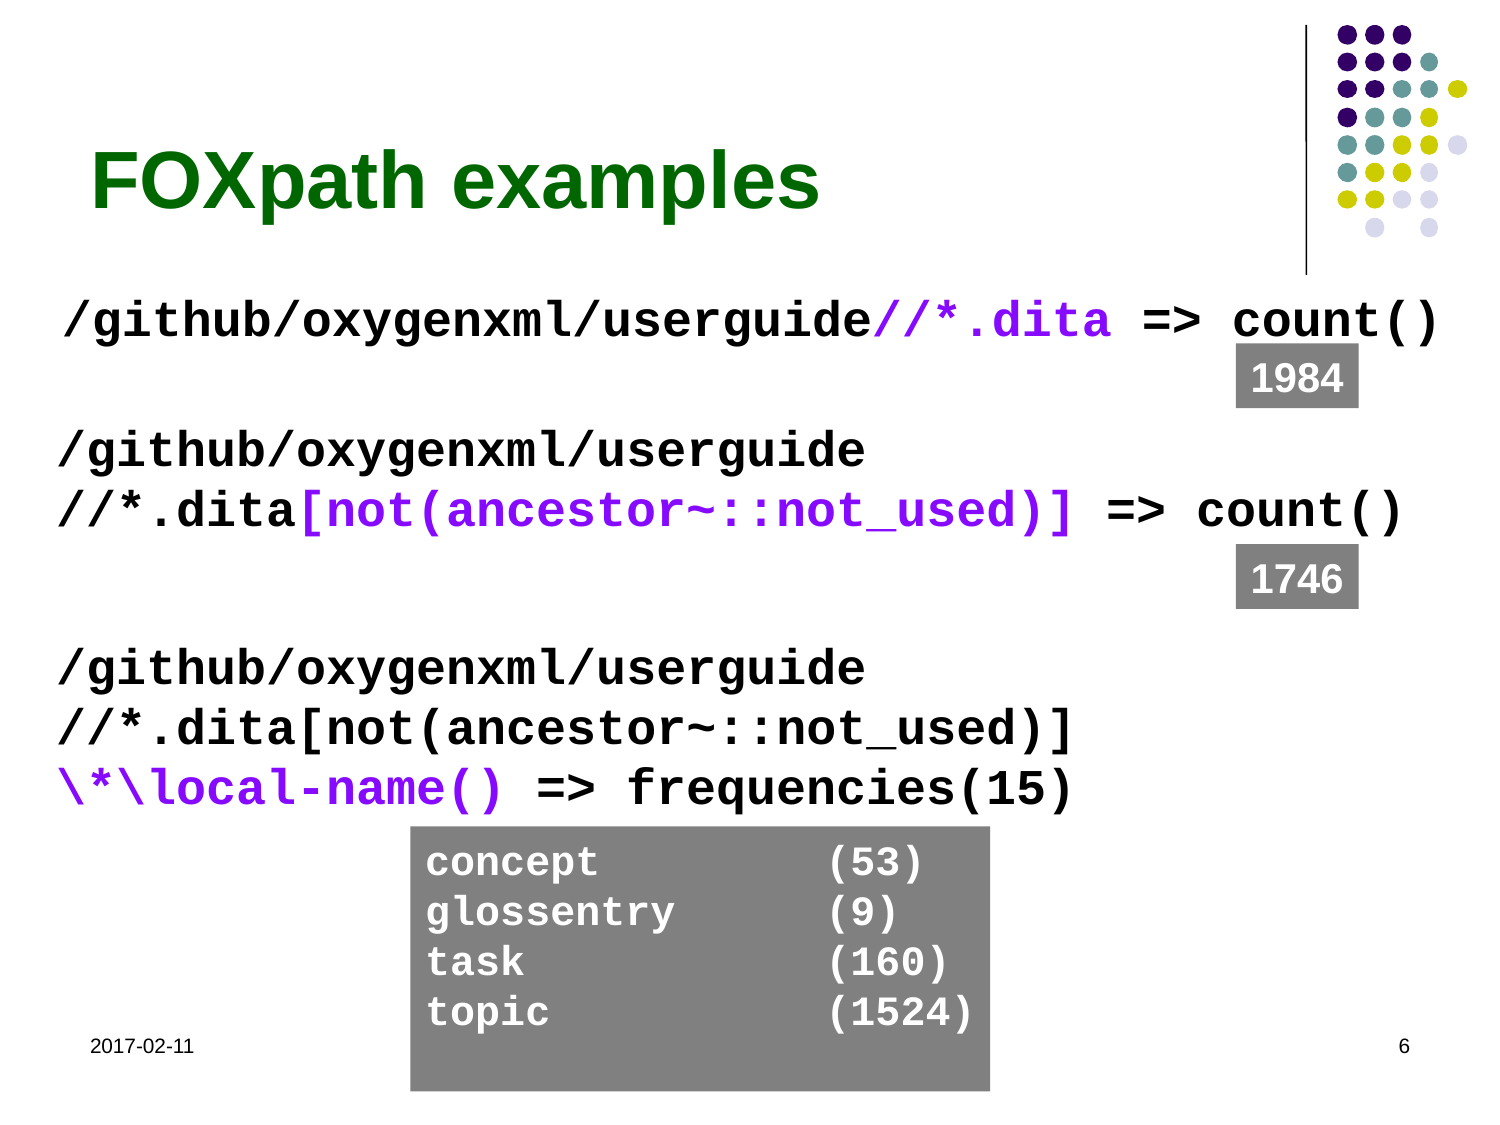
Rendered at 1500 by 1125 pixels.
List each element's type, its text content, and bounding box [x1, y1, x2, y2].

text_box /github/oxygenxml/userguide//*.dita => count() [47, 278, 1457, 354]
text_box /github/oxygenxml/userguide //*.dita[not(ancestor~::not_used)] \*\local-name() => frequencies(15) [41, 627, 1459, 882]
text_box 1984 [1235, 343, 1359, 408]
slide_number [75, 1025, 425, 1100]
text_box 1746 [1235, 544, 1359, 609]
slide_number 6 [1074, 1025, 1425, 1100]
text_box concept (53) glossentry (9) task (160) topic (1524) [410, 826, 991, 1092]
text_box /github/oxygenxml/userguide //*.dita[not(ancestor~::not_used)] => count() [41, 408, 1500, 544]
title FOXpath examples [75, 20, 1313, 233]
